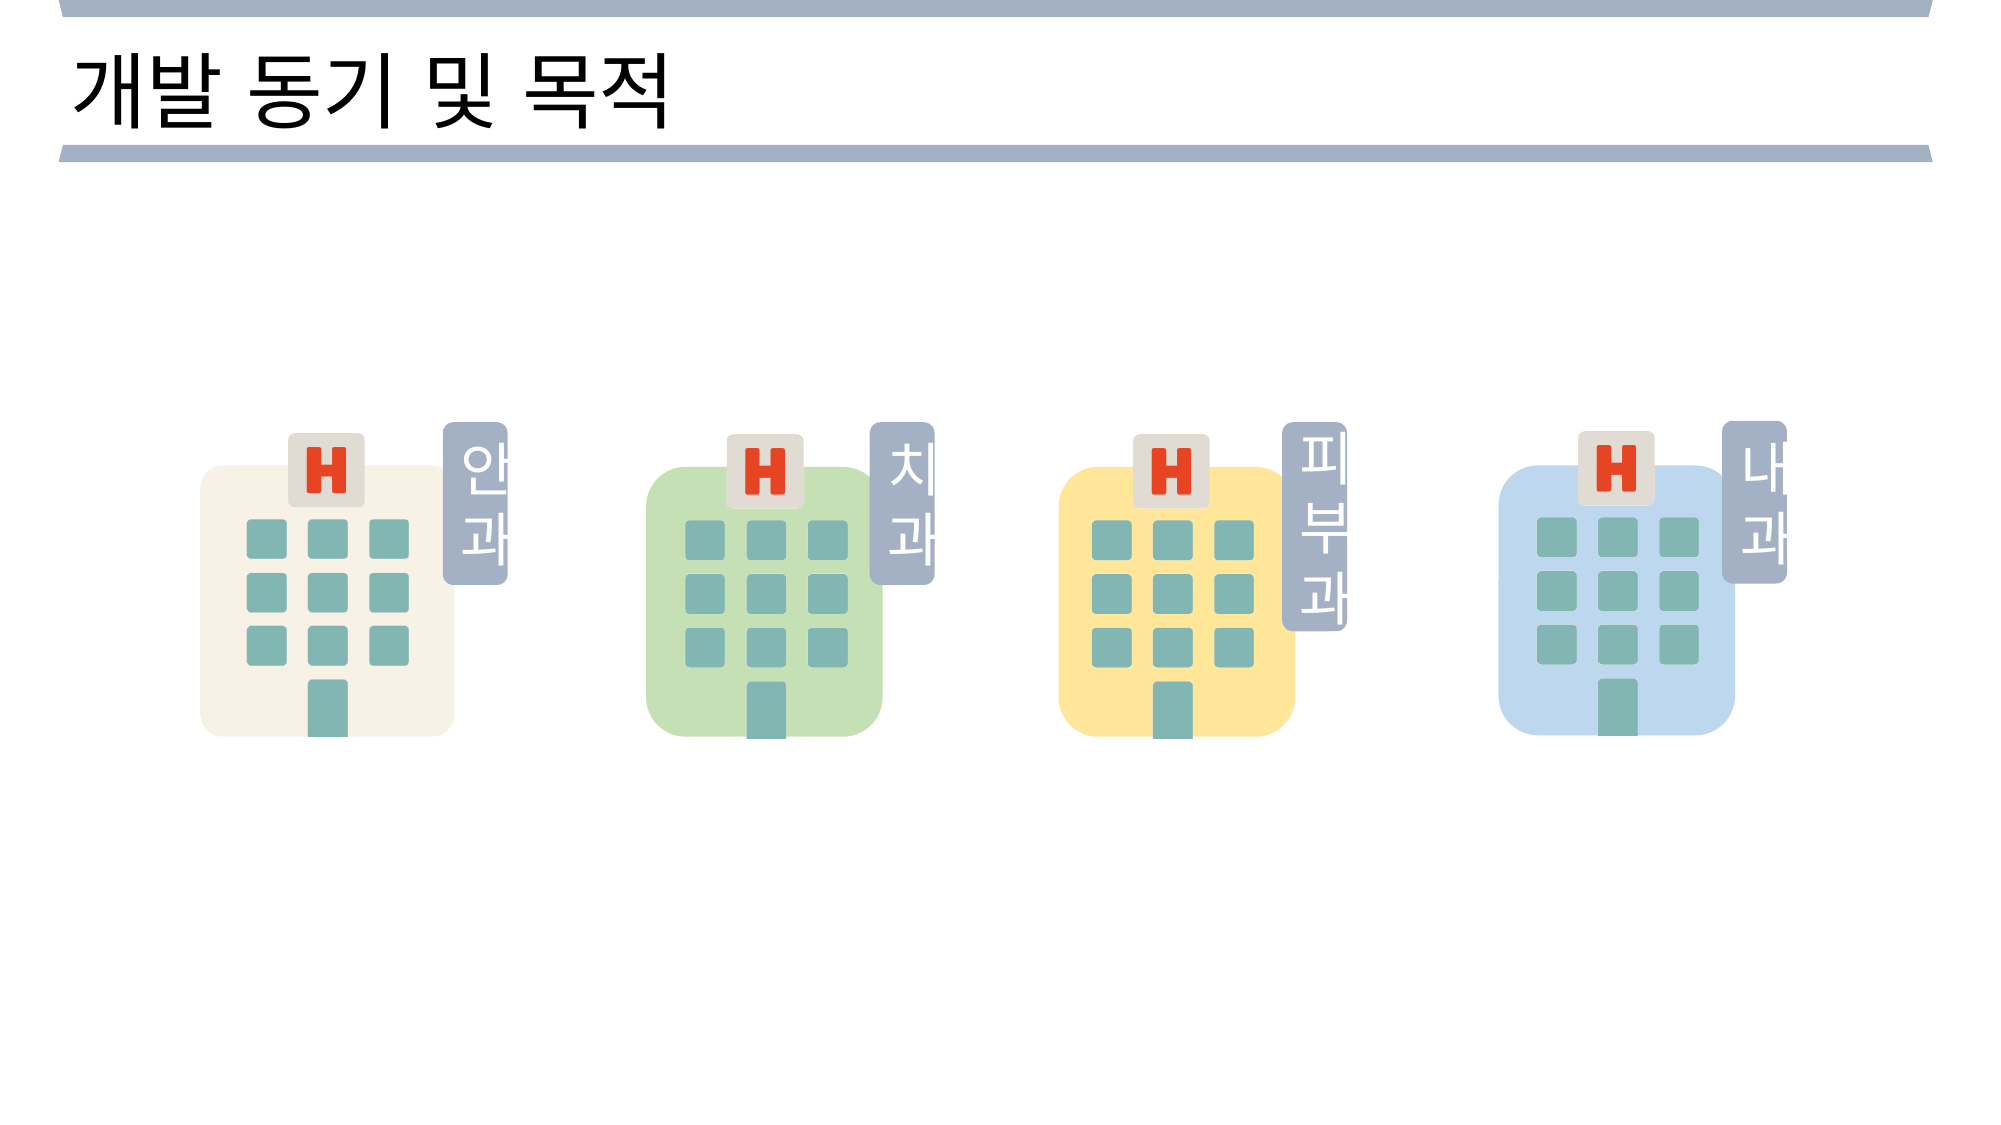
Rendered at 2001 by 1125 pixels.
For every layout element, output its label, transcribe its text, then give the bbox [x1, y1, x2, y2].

text_box [57, 143, 1935, 164]
text_box [57, 0, 1934, 19]
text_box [175, 420, 1787, 739]
text_box 개발 동기 및 목적 [55, 31, 691, 146]
